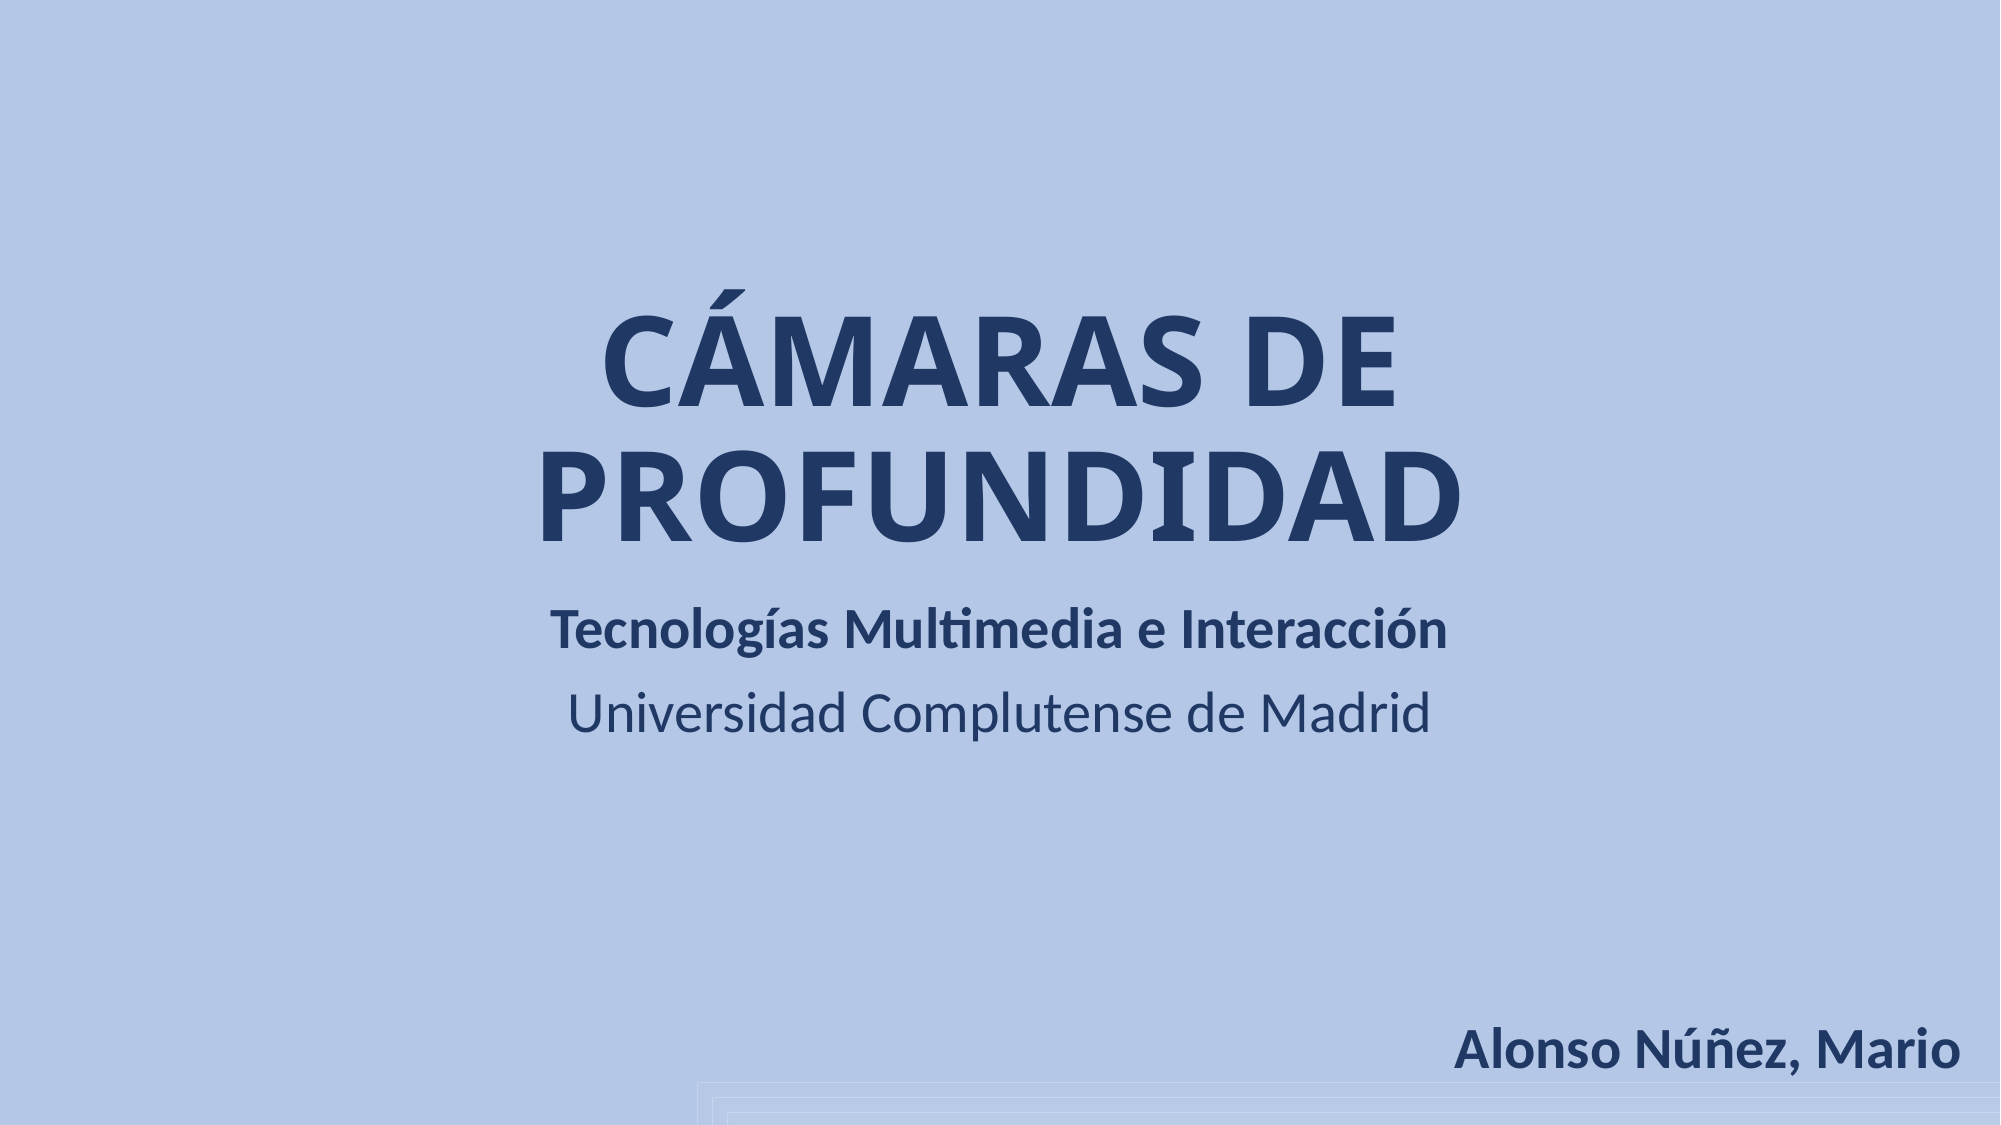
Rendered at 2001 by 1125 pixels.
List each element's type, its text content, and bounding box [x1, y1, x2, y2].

subtitle Tecnologías Multimedia e Interacción Universidad Complutense de Madrid [249, 590, 1750, 782]
text_box Alonso Núñez, Mario [1416, 1010, 2000, 1089]
title CÁMARAS DE PROFUNDIDAD [249, 184, 1750, 576]
